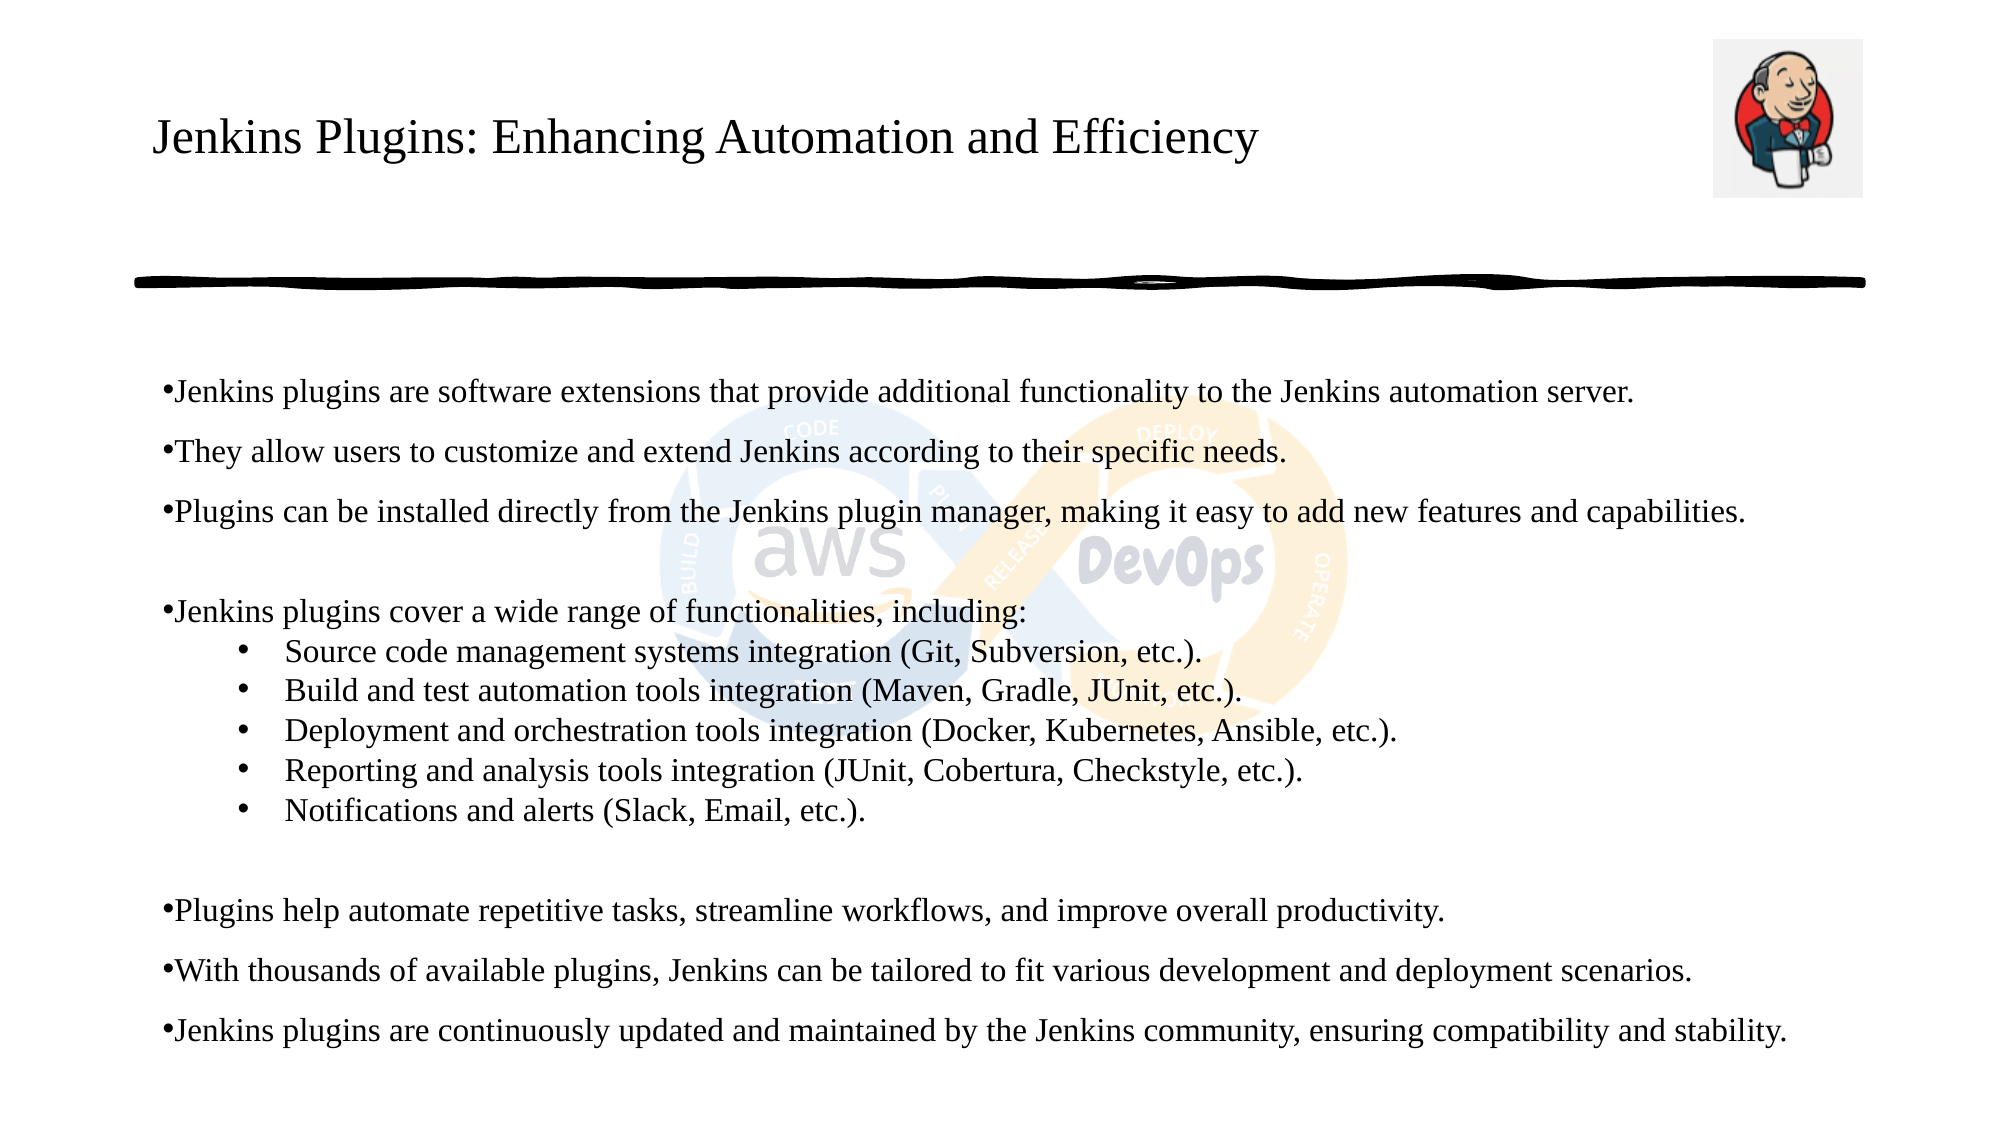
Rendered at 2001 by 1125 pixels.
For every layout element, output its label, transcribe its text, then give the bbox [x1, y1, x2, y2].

text_box Jenkins plugins are software extensions that provide additional functionality to the Jenkins automation server. They allow users to customize and extend Jenkins according to their specific needs. Plugins can be installed directly from the Jenkins plugin manager, making it easy to add new features and capabilities. Jenkins plugins cover a wide range of functionalities, including: Source code management systems integration (Git, Subversion, etc.). Build and test automation tools integration (Maven, Gradle, JUnit, etc.). Deployment and orchestration tools integration (Docker, Kubernetes, Ansible, etc.). Reporting and analysis tools integration (JUnit, Cobertura, Checkstyle, etc.). Notifications and alerts (Slack, Email, etc.). Plugins help automate repetitive tasks, streamline workflows, and improve overall productivity. With thousands of available plugins, Jenkins can be tailored to fit various development and deployment scenarios. Jenkins plugins are continuously updated and maintained by the Jenkins community, ensuring compatibility and stability. [147, 341, 1806, 1101]
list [1713, 39, 1863, 198]
title Jenkins Plugins: Enhancing Automation and Efficiency [137, 9, 1863, 228]
picture [632, 341, 1368, 783]
